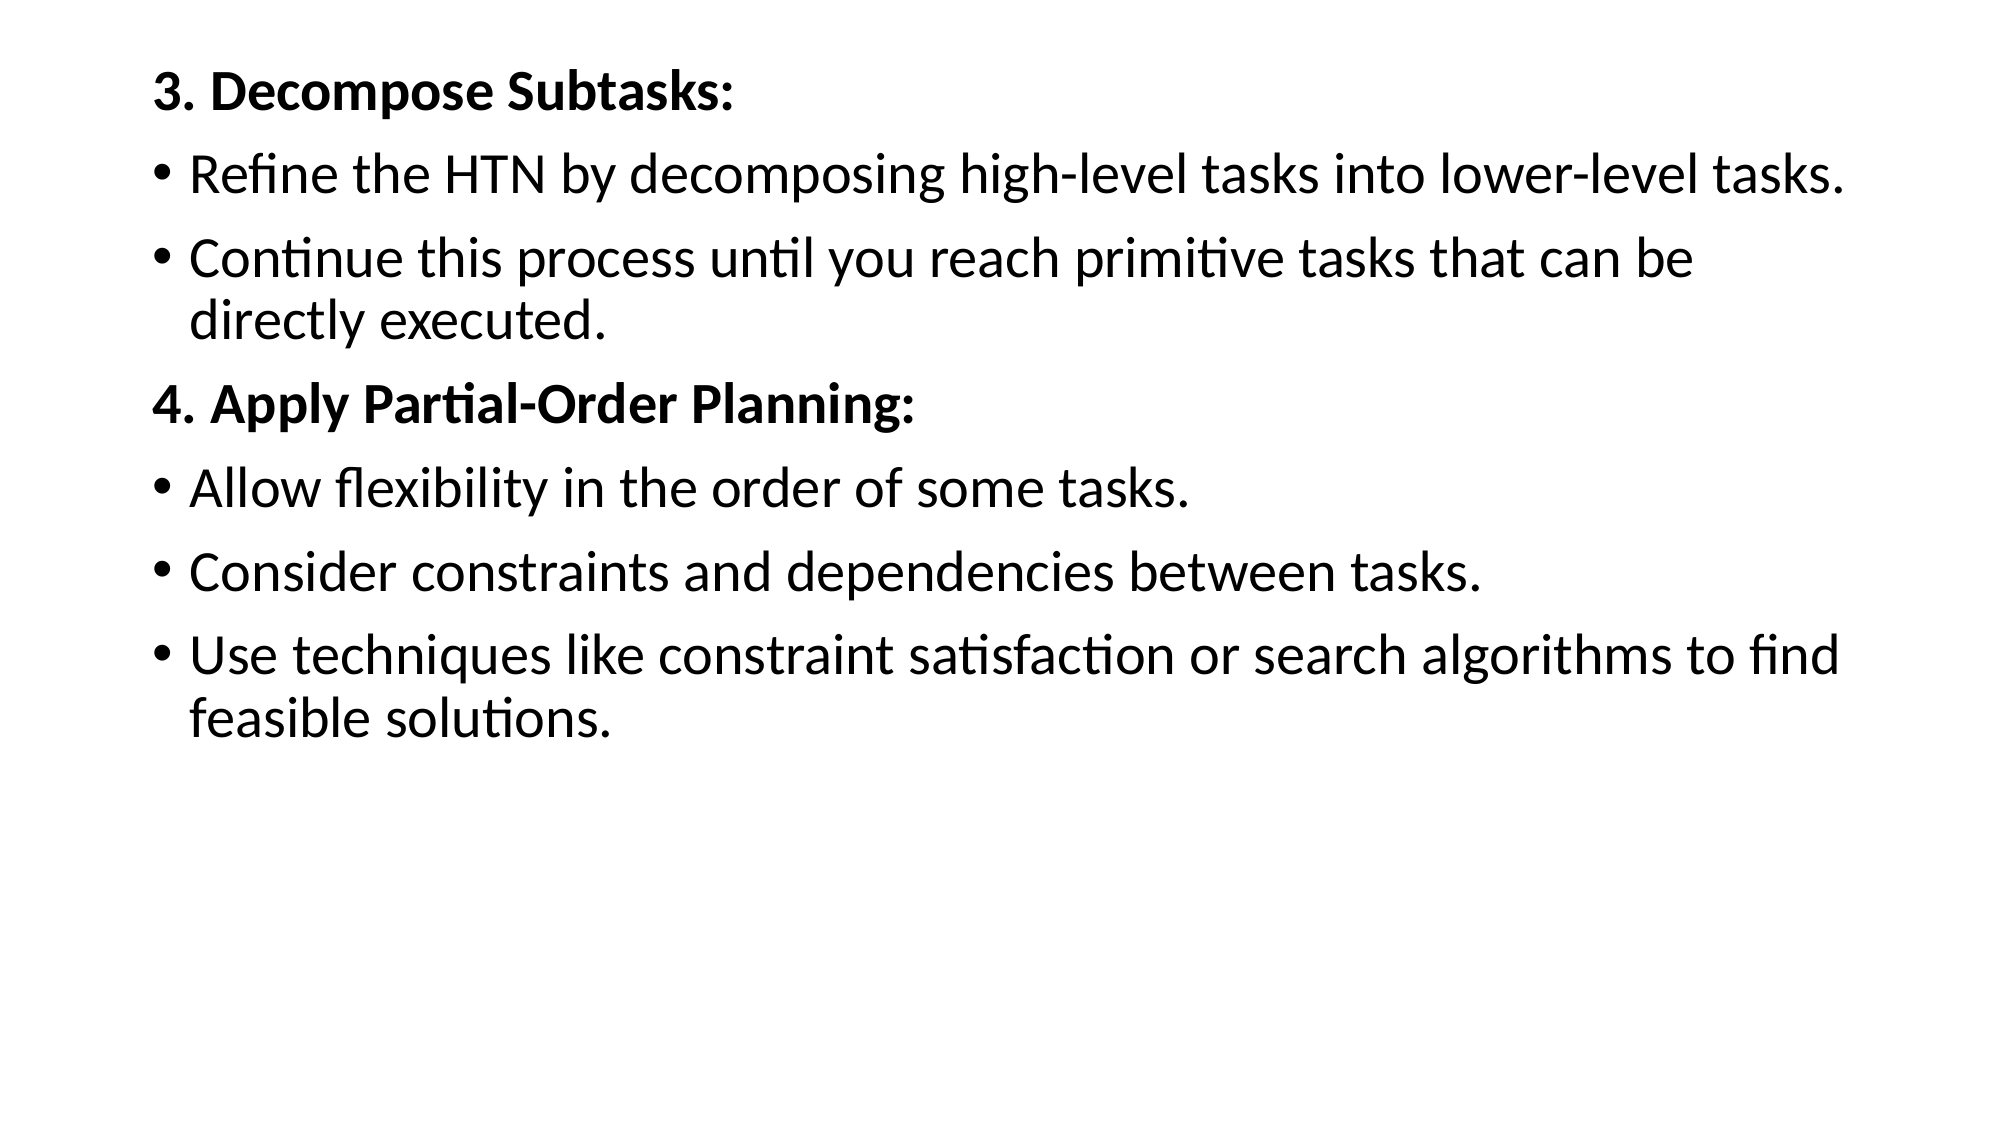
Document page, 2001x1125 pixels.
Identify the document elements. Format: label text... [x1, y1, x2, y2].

list 3. Decompose Subtasks: Refine the HTN by decomposing high-level tasks into lower-level tasks. Continue this process until you reach primitive tasks that can be directly executed. 4. Apply Partial-Order Planning: Allow flexibility in the order of some tasks. Consider constraints and dependencies between tasks. Use techniques like constraint satisfaction or search algorithms to find feasible solutions. [137, 52, 1863, 1014]
